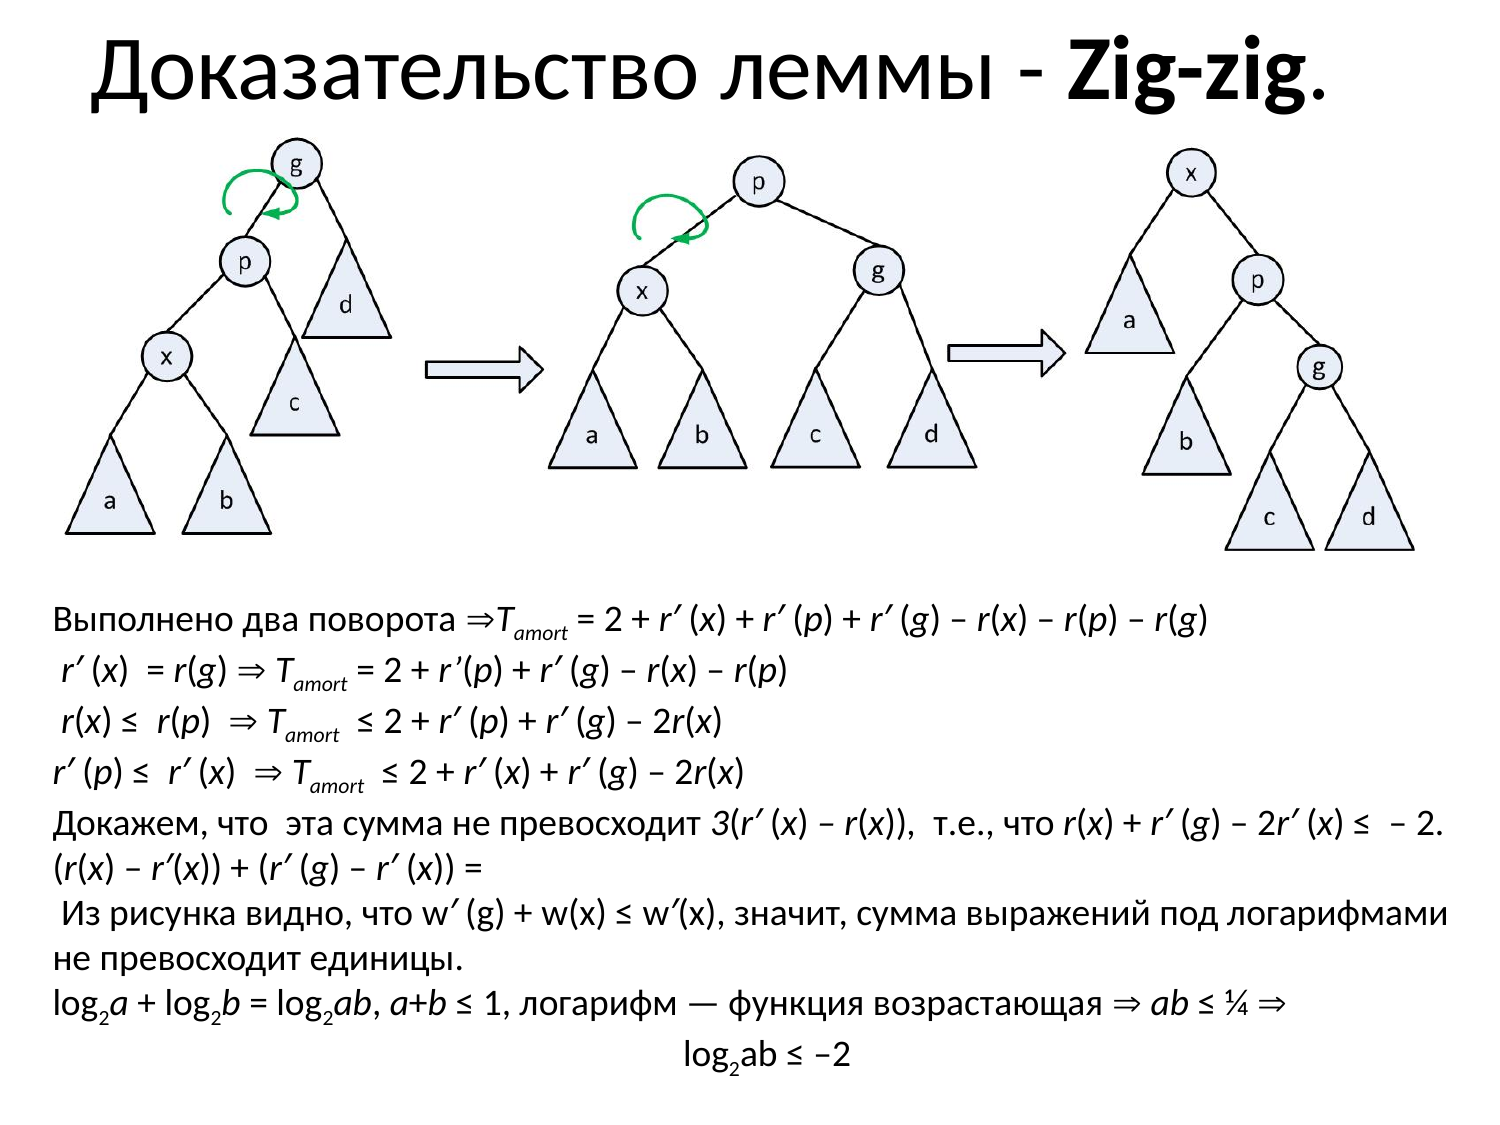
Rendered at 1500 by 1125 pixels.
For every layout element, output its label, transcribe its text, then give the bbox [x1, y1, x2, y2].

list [64, 136, 1416, 551]
title Доказательство леммы - Zig-zig. [75, 0, 1425, 126]
